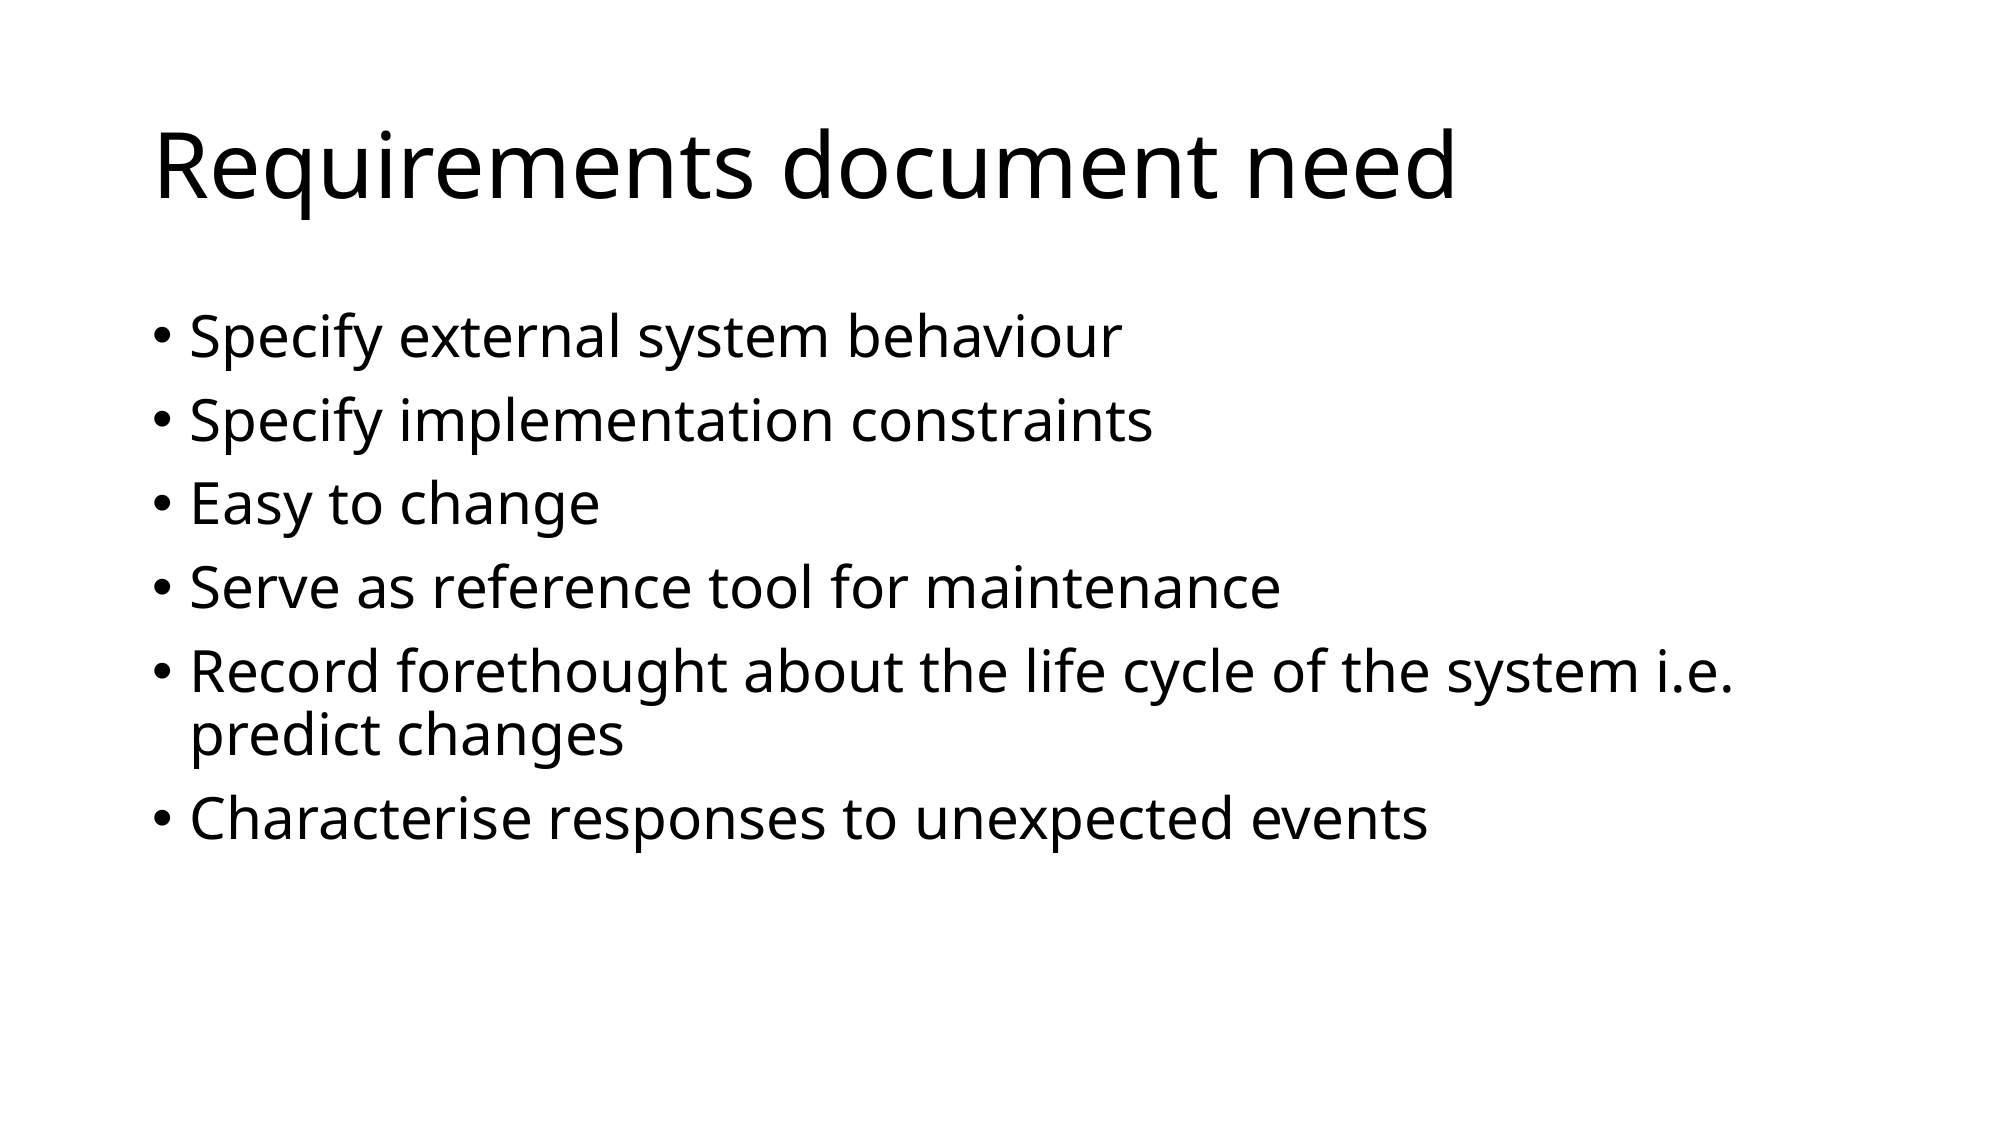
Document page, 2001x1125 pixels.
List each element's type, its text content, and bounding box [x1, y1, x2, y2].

title Requirements document need [137, 59, 1863, 278]
list Specify external system behaviour Specify implementation constraints Easy to change Serve as reference tool for maintenance Record forethought about the life cycle of the system i.e. predict changes Characterise responses to unexpected events [137, 299, 1863, 1014]
